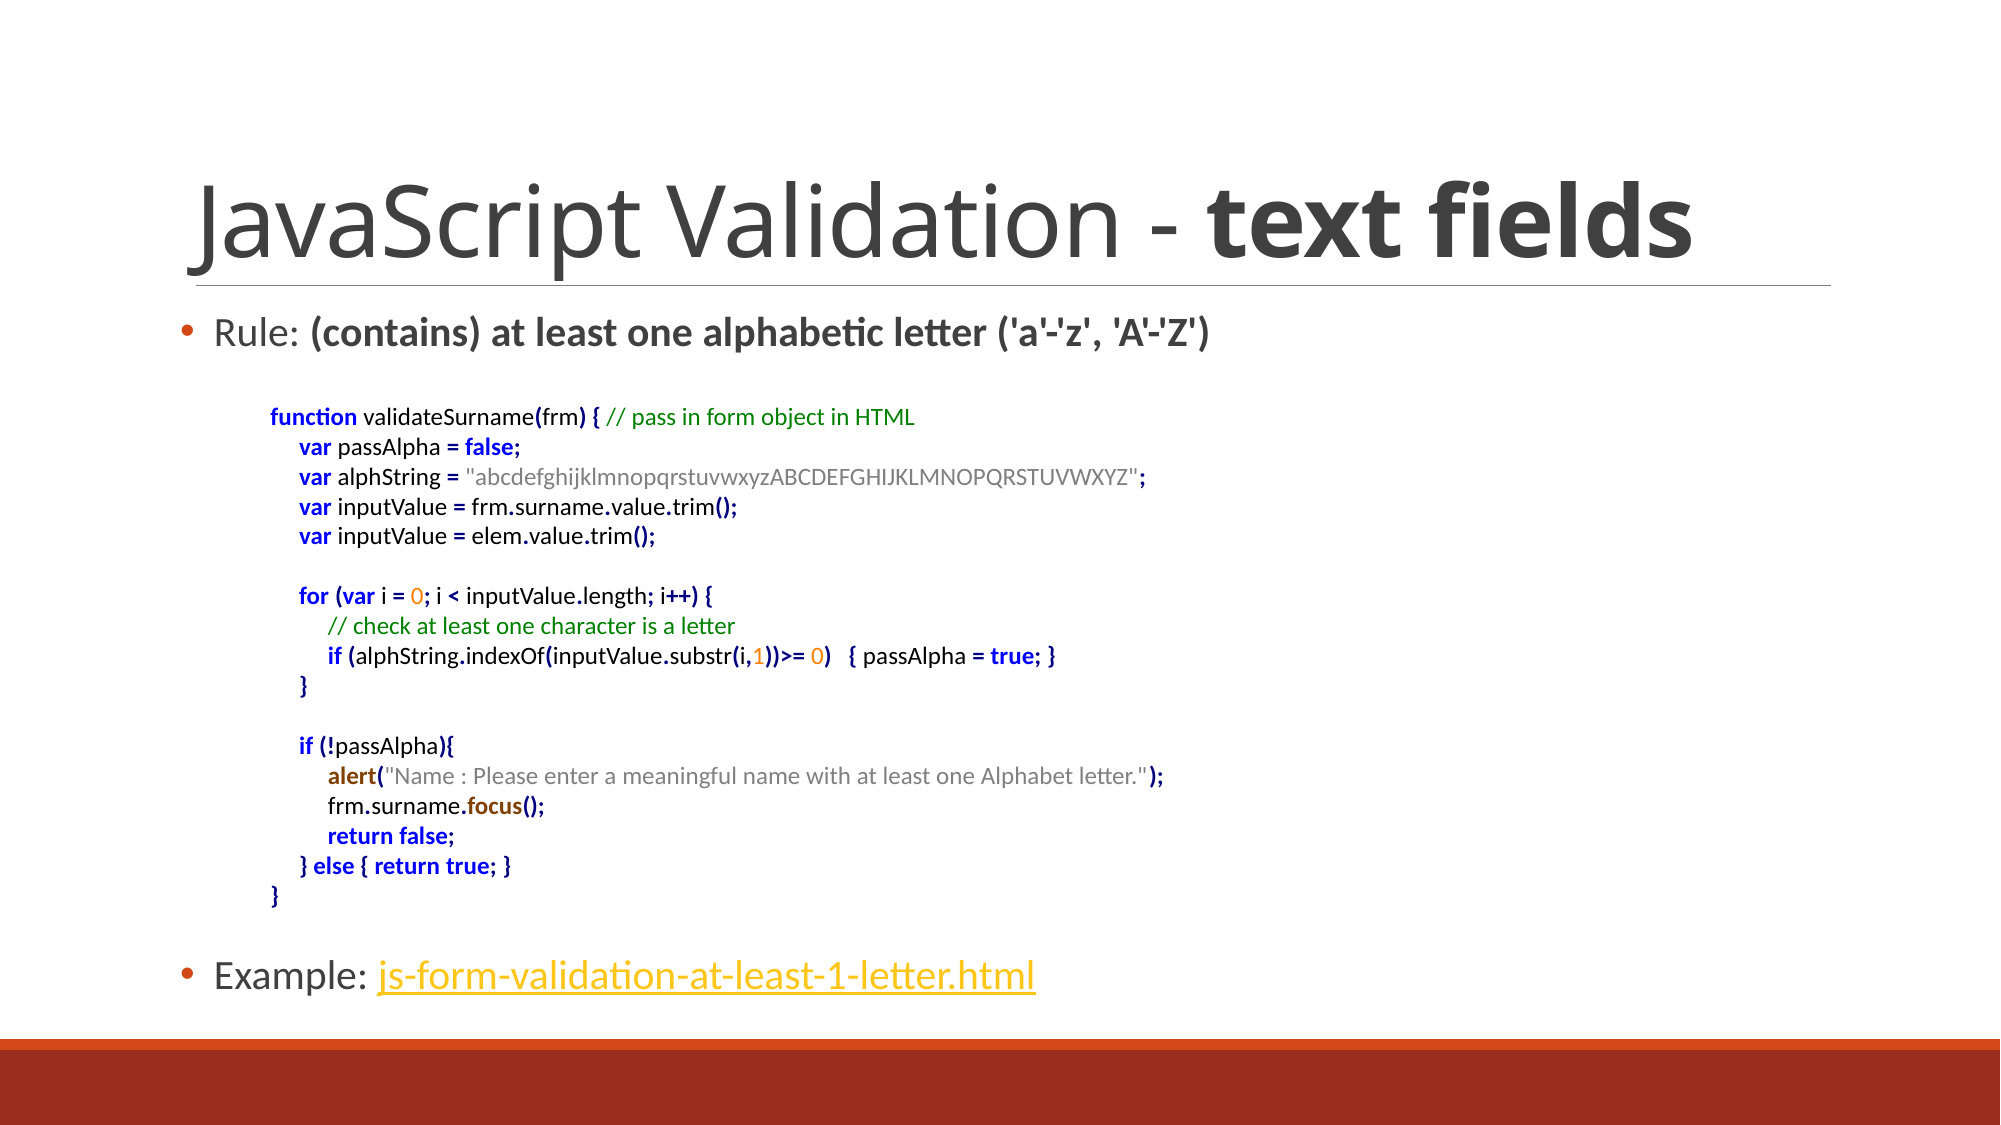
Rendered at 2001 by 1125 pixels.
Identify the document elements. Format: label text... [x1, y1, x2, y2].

list Rule: (contains) at least one alphabetic letter ('a'-'z', 'A'-'Z') Example: js-form-validation-at-least-1-letter.html [180, 302, 1830, 1062]
text_box function validateSurname(frm) { // pass in form object in HTML var passAlpha = false; var alphString = "abcdefghijklmnopqrstuvwxyzABCDEFGHIJKLMNOPQRSTUVWXYZ"; var inputValue = frm.surname.value.trim(); var inputValue = elem.value.trim(); for (var i = 0; i < inputValue.length; i++) { // check at least one character is a letter if (alphString.indexOf(inputValue.substr(i,1))>= 0) { passAlpha = true; } } if (!passAlpha){ alert("Name : Please enter a meaningful name with at least one Alphabet letter."); frm.surname.focus(); return false; } else { return true; } } [255, 392, 1500, 917]
title JavaScript Validation - text fields [180, 47, 1830, 285]
